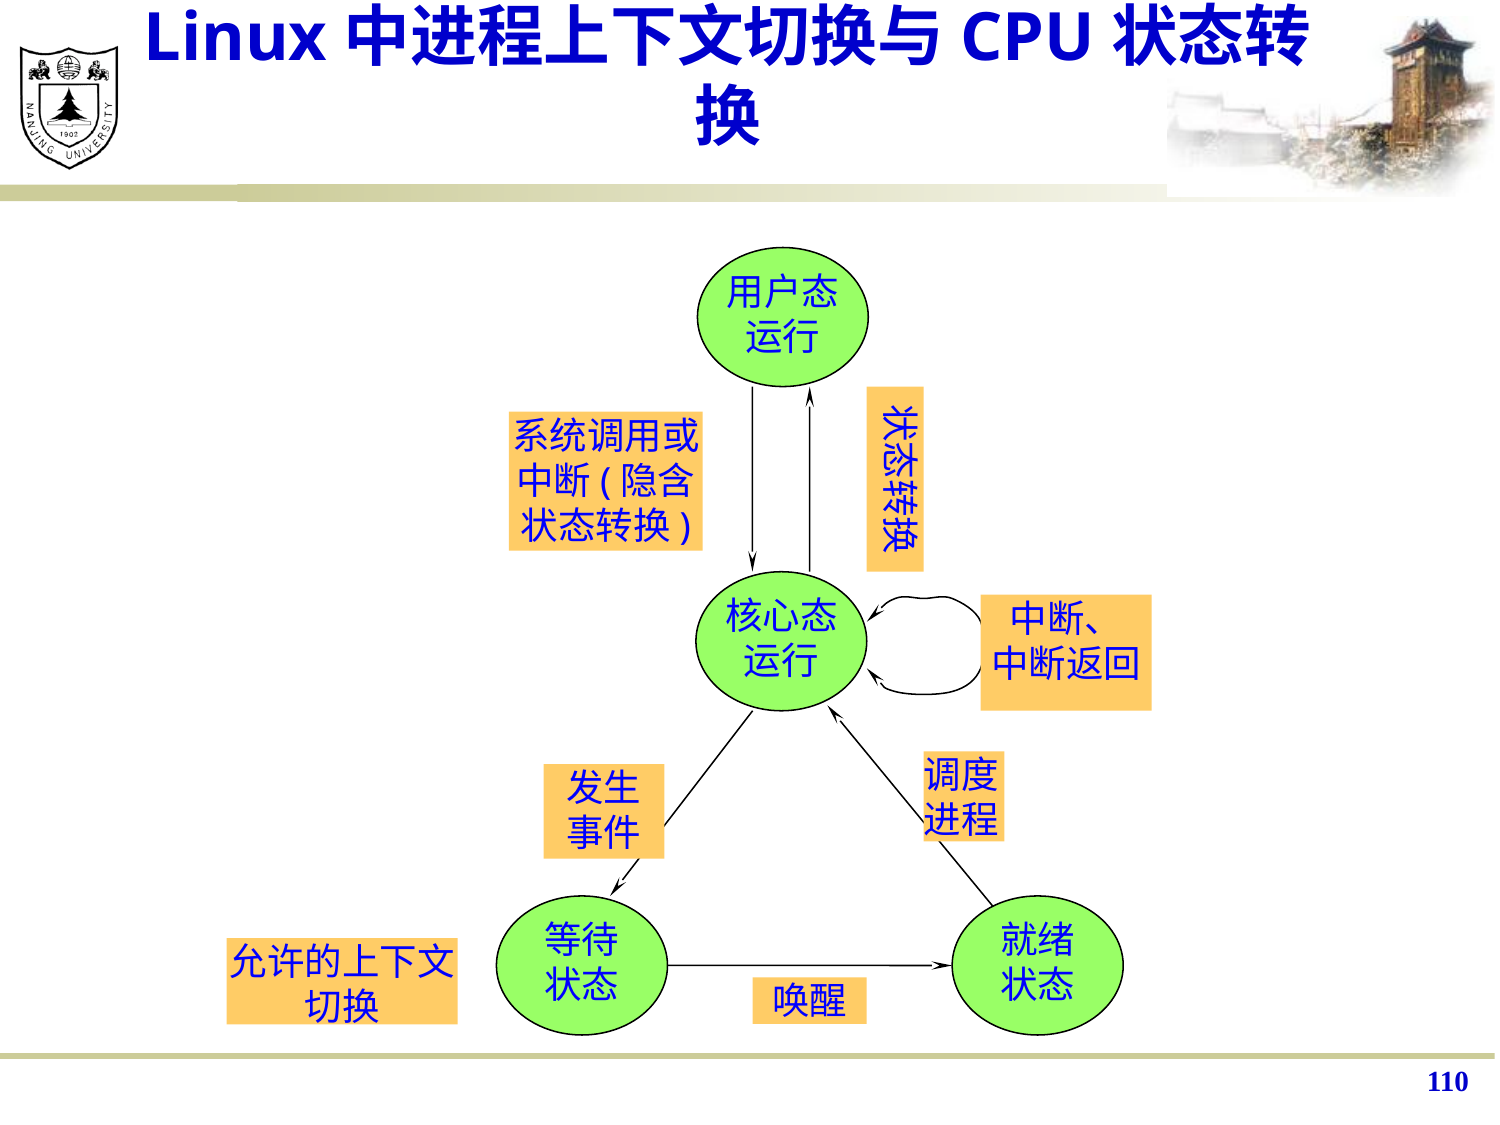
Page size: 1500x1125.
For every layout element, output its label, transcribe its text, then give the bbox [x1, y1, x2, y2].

text_box 核心态 运行 [695, 571, 866, 711]
list [137, 275, 1463, 1125]
text_box 唤醒 [752, 977, 867, 1024]
picture [0, 1053, 137, 1059]
text_box 发生 事件 [543, 764, 665, 859]
text_box 就绪 状态 [952, 895, 1124, 1036]
text_box 调度 进程 [923, 751, 1005, 842]
text_box [931, 961, 953, 970]
text_box 允许的上下文切换 [226, 938, 458, 1025]
text_box [866, 596, 980, 695]
text_box 中断、 中断返回 [980, 594, 1152, 711]
title Linux中进程上下文切换与CPU状态转换 [123, 66, 1331, 161]
picture [1167, 16, 1495, 197]
text_box 状态转换 [866, 386, 924, 572]
text_box [748, 550, 757, 572]
text_box [805, 386, 814, 408]
picture [14, 42, 124, 173]
text_box [827, 705, 844, 724]
text_box 用户态 运行 [697, 247, 869, 387]
text_box 系统调用或中断(隐含状态转换) [508, 411, 703, 551]
slide_number 110 [1399, 1054, 1496, 1125]
text_box 等待 状态 [496, 895, 668, 1036]
text_box [610, 877, 627, 896]
